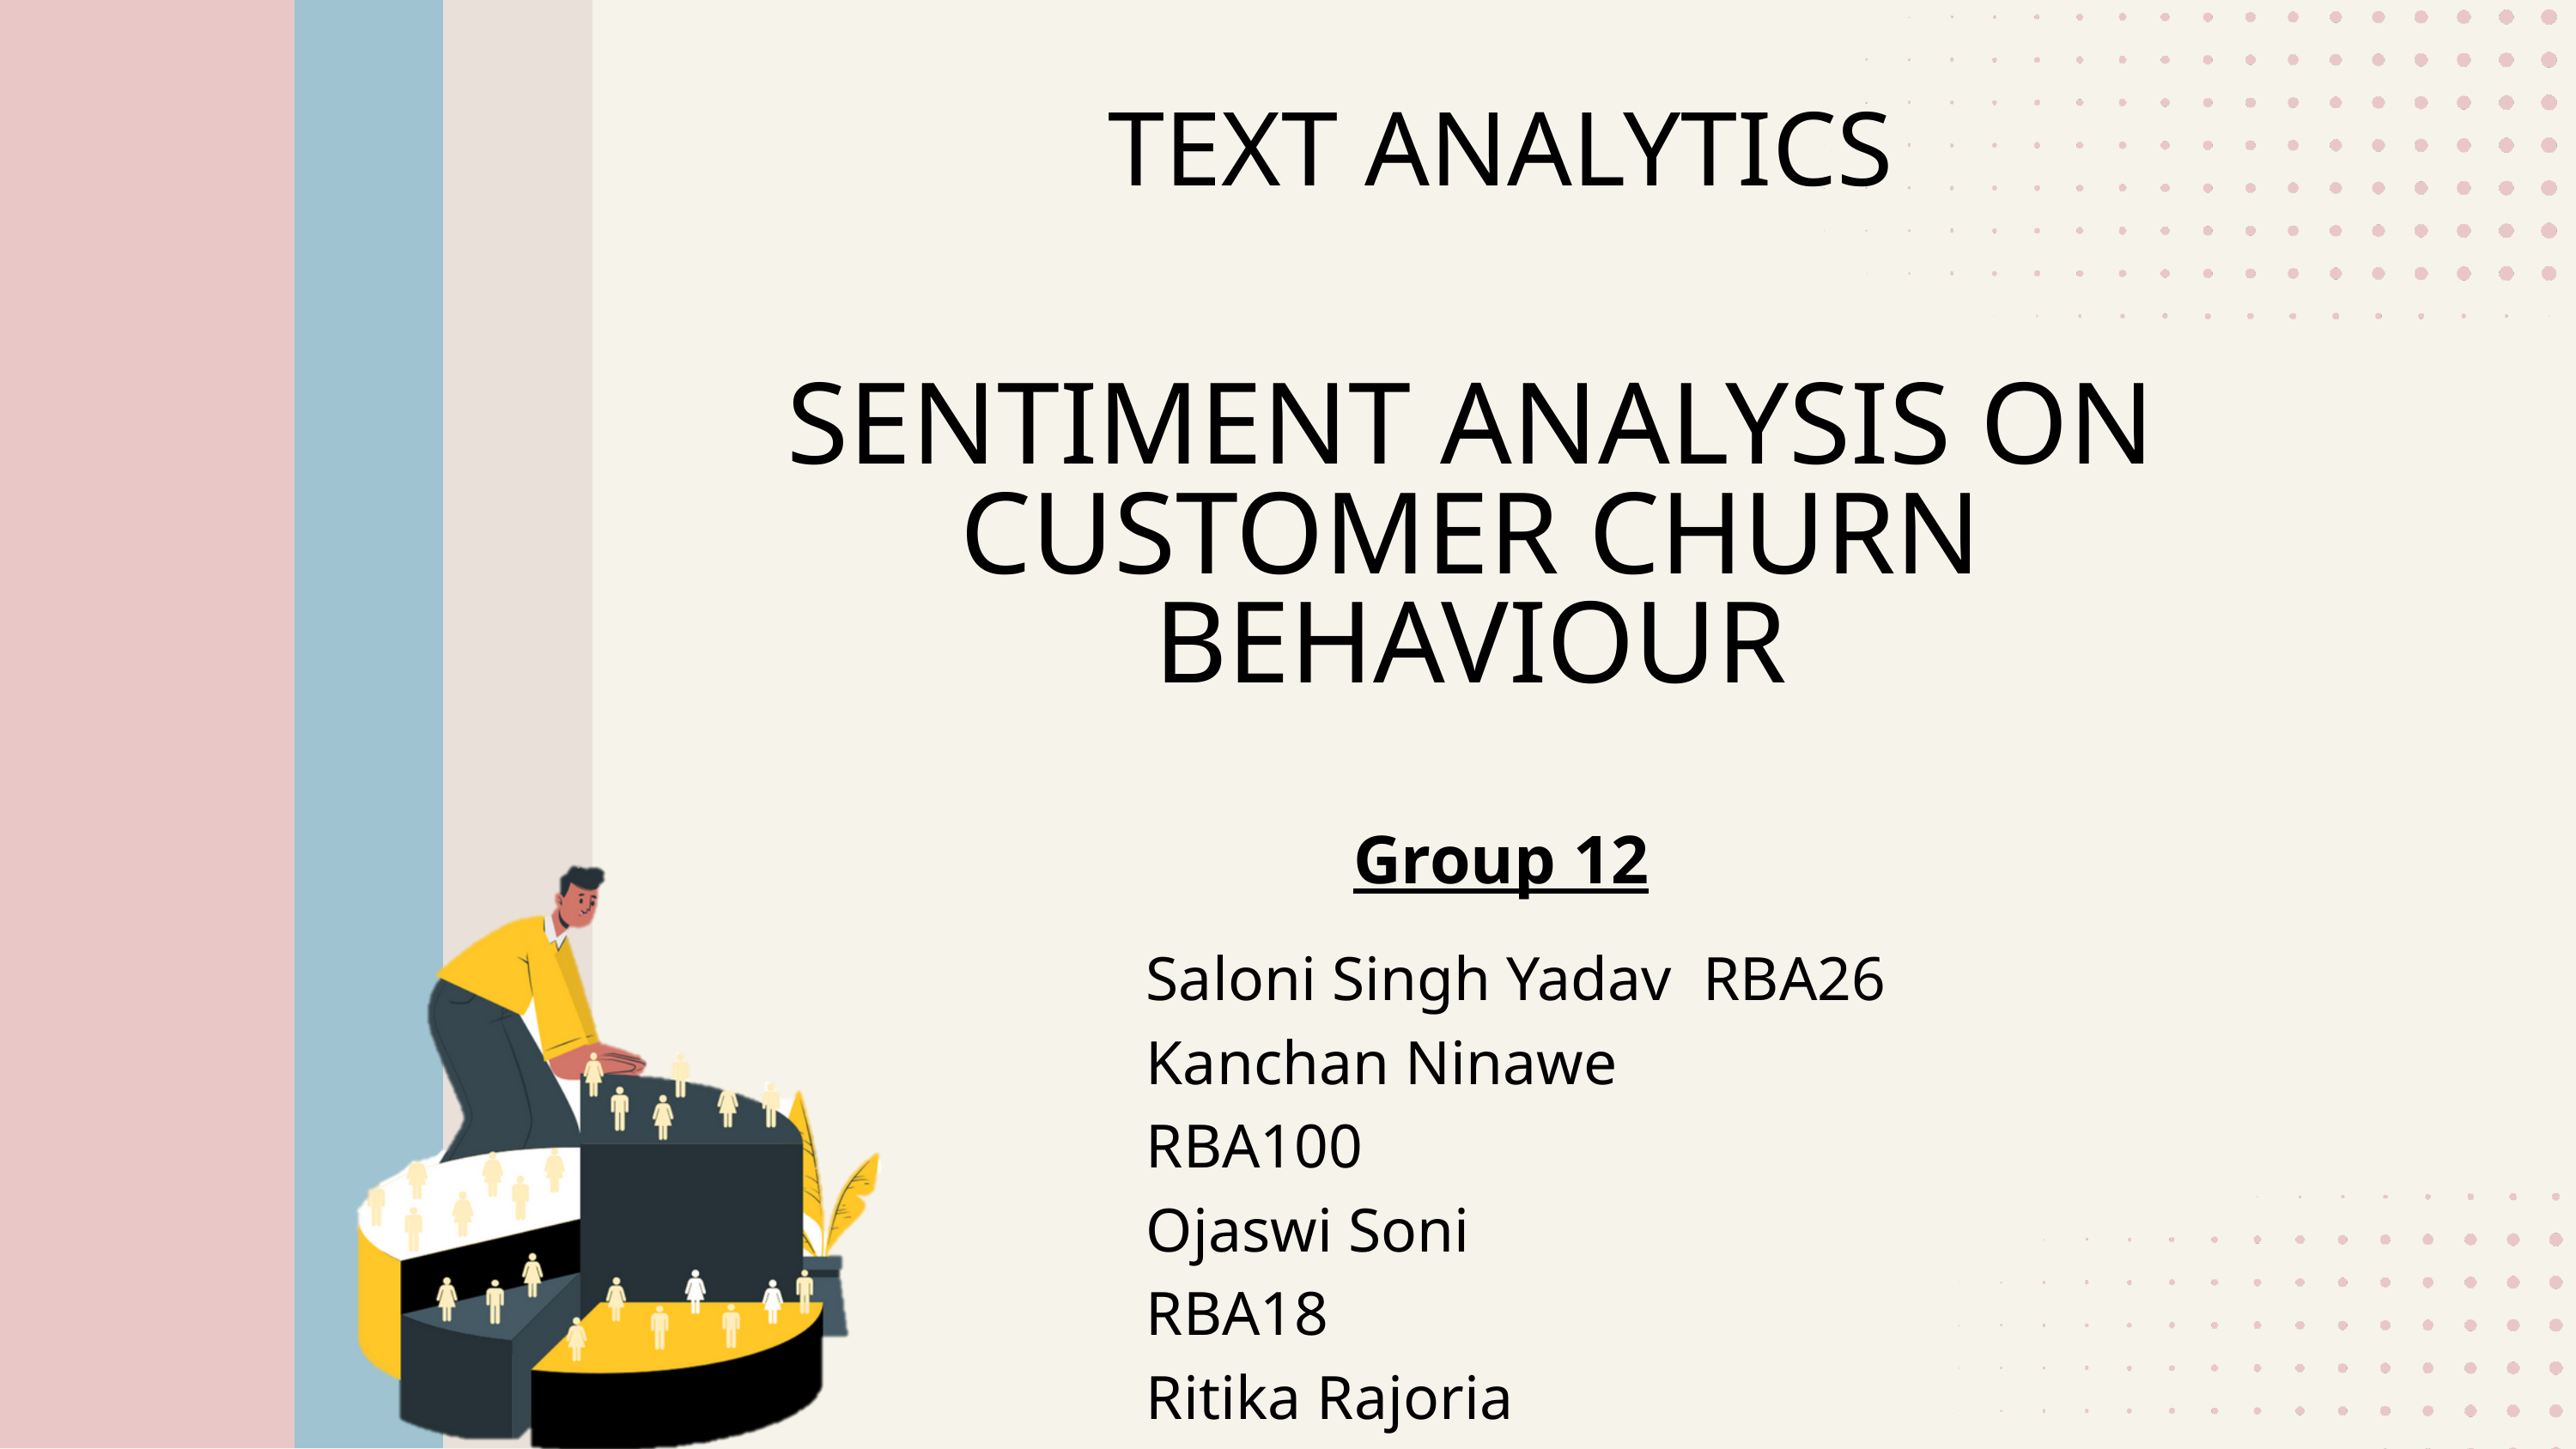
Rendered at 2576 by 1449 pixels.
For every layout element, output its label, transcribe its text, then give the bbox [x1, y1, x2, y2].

text_box [599, 813, 995, 1449]
text_box TEXT ANALYTICS [920, 63, 2081, 206]
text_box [0, 0, 593, 1449]
text_box [1781, 0, 2576, 319]
text_box Saloni Singh Yadav RBA26 Kanchan Ninawe RBA100 Ojaswi Soni RBA18 Ritika Rajoria RBA24 Pranav Khadke RBA108 Ritesh Shinde RBA 111 [1145, 845, 1917, 1449]
text_box [1916, 1192, 2576, 1449]
text_box Group 12 [1294, 803, 1708, 897]
text_box SENTIMENT ANALYSIS ON CUSTOMER CHURN BEHAVIOUR [645, 61, 2297, 706]
